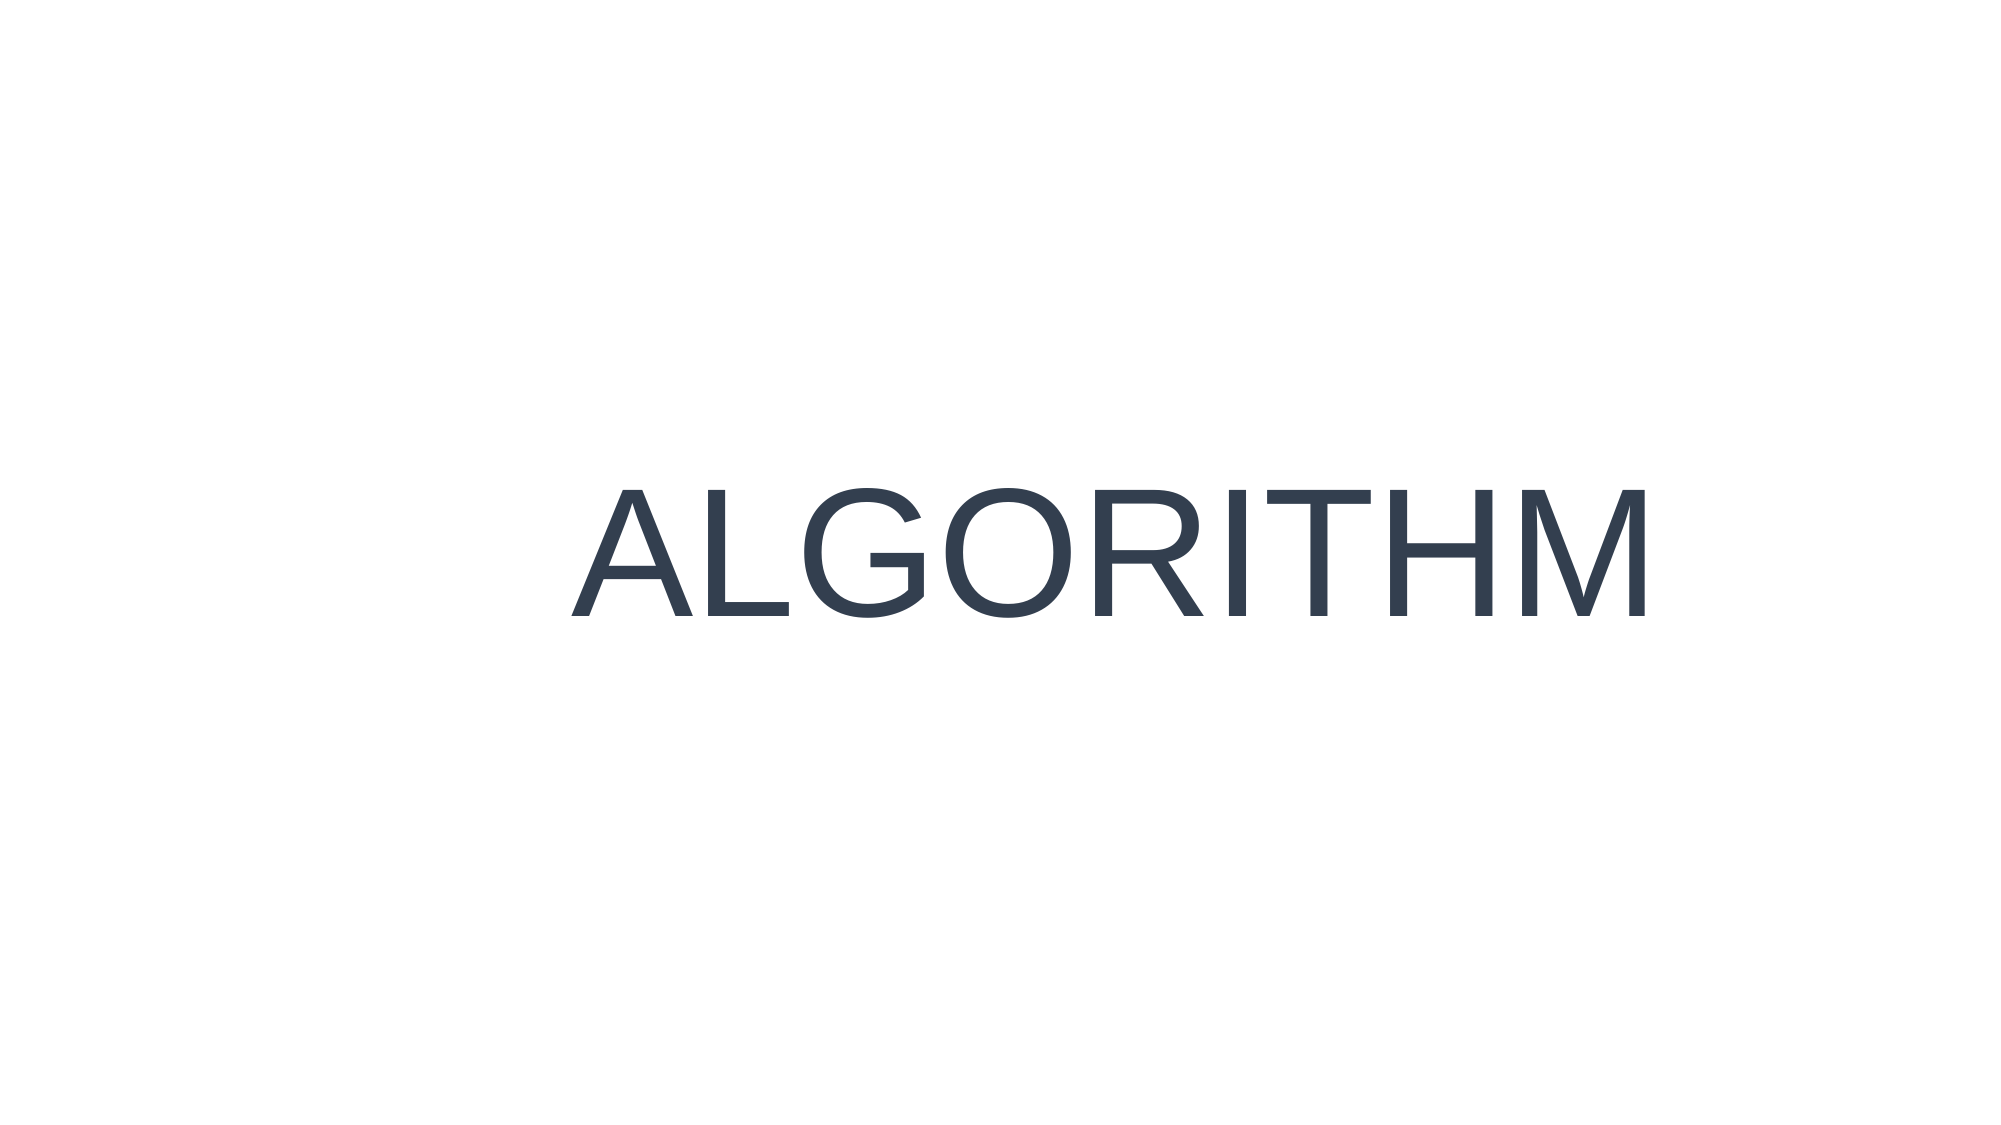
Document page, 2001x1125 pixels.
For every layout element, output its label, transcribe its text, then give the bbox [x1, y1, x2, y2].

text_box ALGORITHM [556, 425, 1676, 661]
